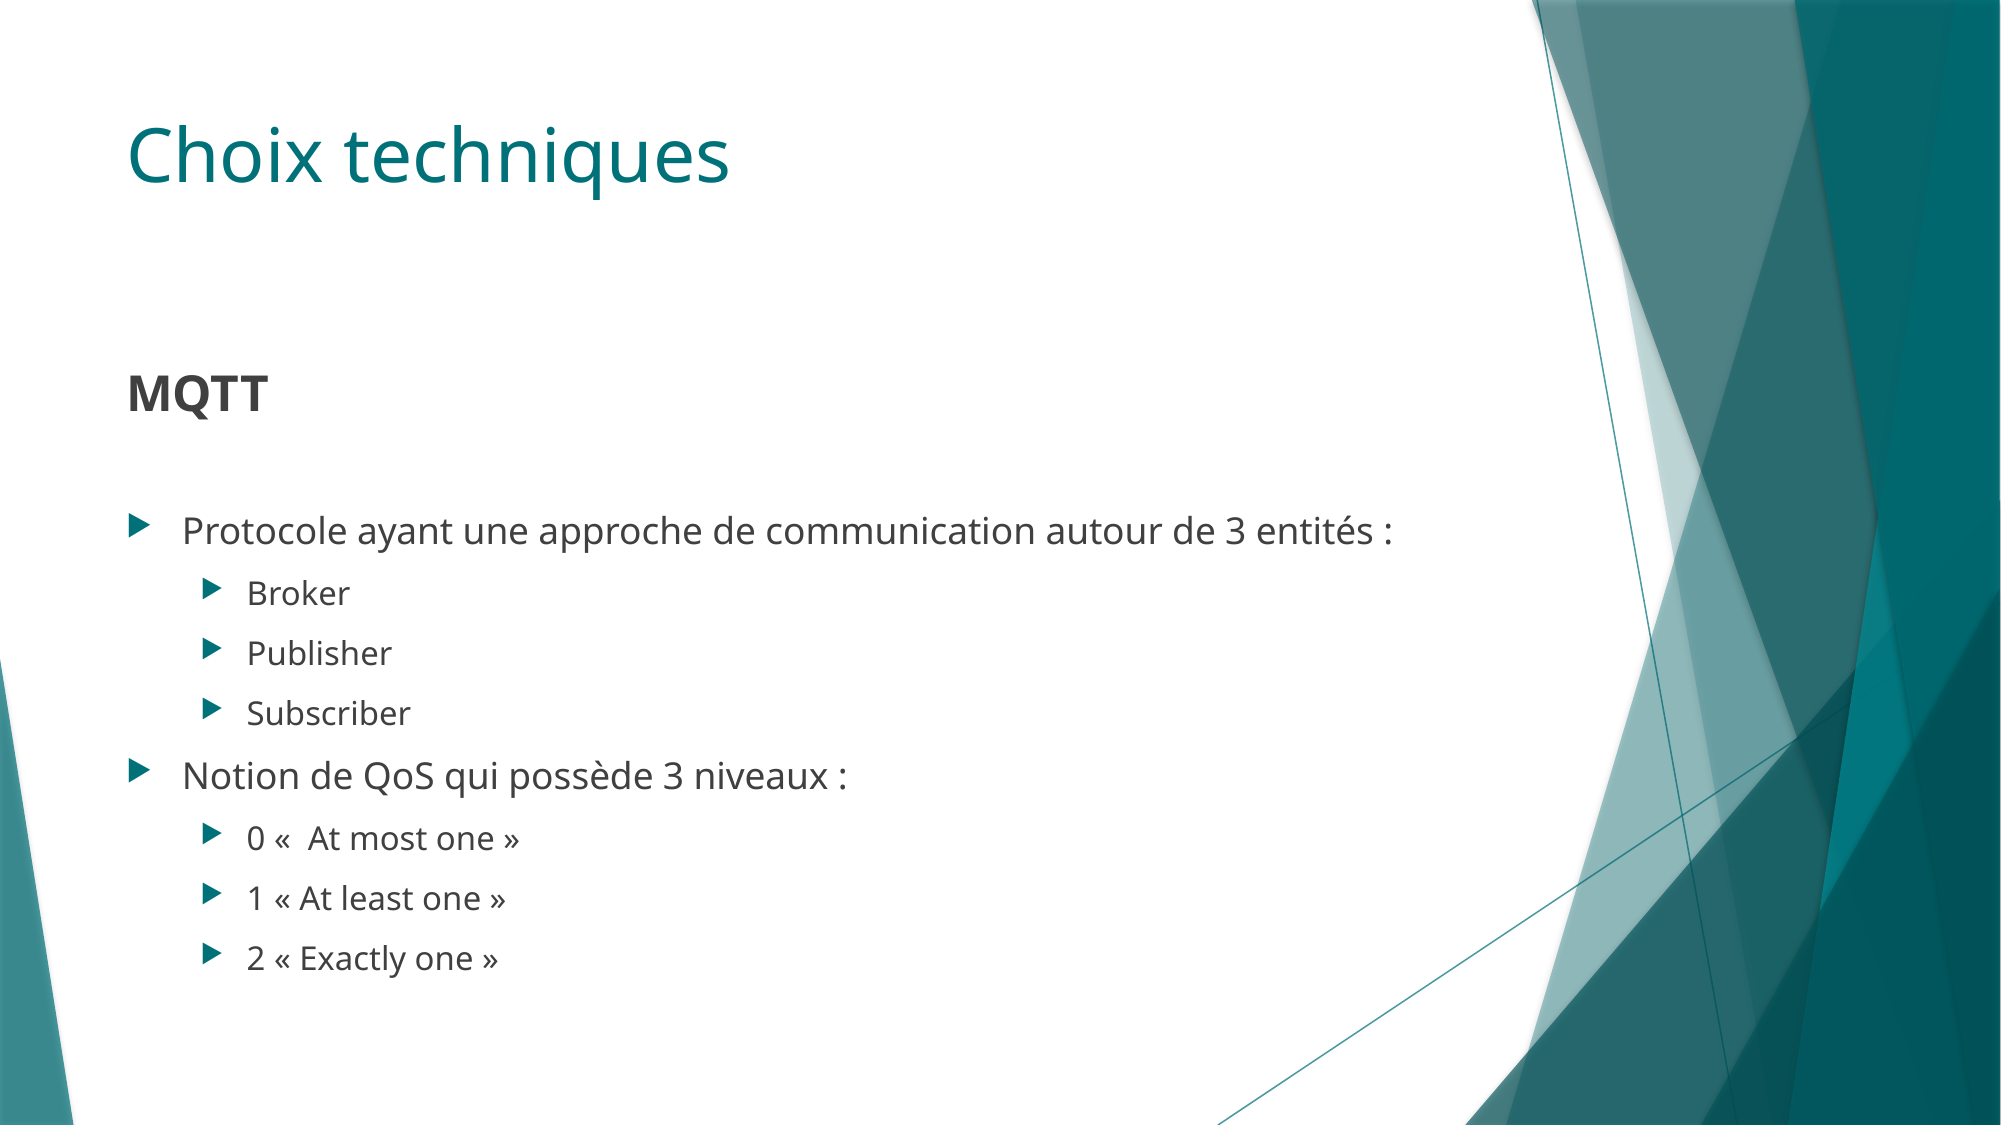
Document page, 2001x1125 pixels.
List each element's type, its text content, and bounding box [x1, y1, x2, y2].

list MQTT Protocole ayant une approche de communication autour de 3 entités : Broker Publisher Subscriber Notion de QoS qui possède 3 niveaux : 0 « At most one » 1 « At least one » 2 « Exactly one » [111, 354, 1522, 992]
title Choix techniques [111, 99, 1522, 317]
